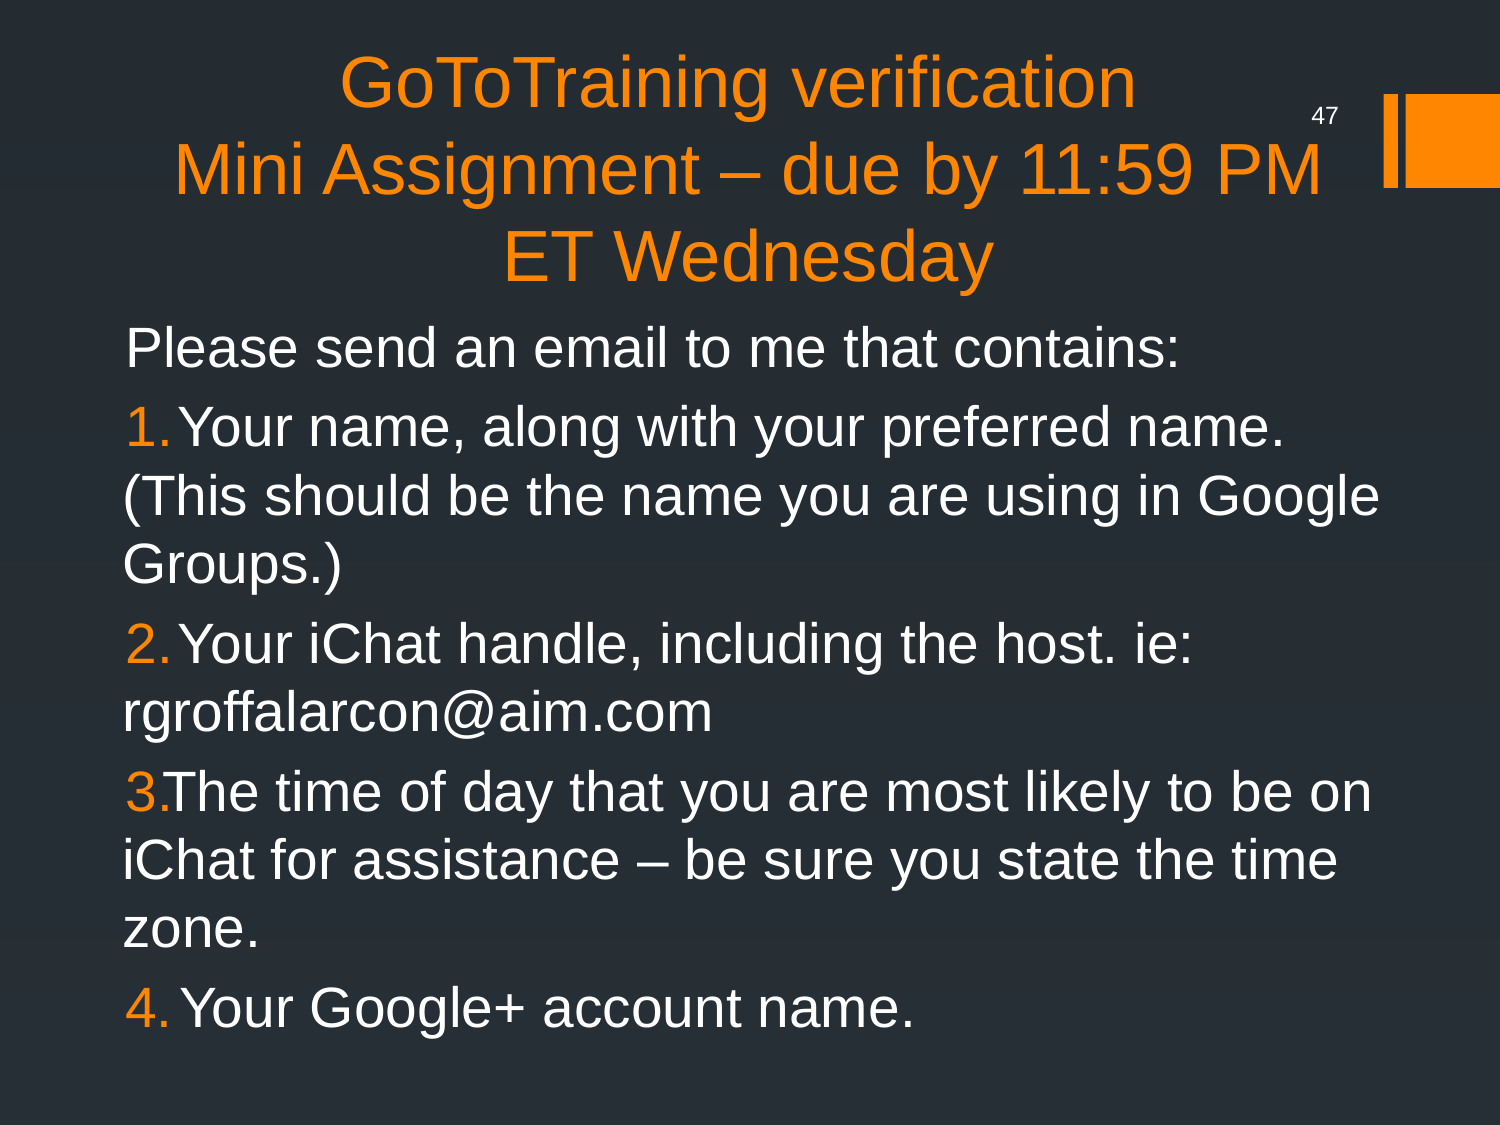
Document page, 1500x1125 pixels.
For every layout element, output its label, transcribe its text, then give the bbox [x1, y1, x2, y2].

slide_number 47 [1199, 90, 1355, 140]
title GoToTraining verification Mini Assignment – due by 11:59 PM ET Wednesday [136, 26, 1362, 302]
list Please send an email to me that contains: Your name, along with your preferred name. (This should be the name you are using in Google Groups.) Your iChat handle, including the host. ie: rgroffalarcon@aim.com The time of day that you are most likely to be on iChat for assistance – be sure you state the time zone. Your Google+ account name. [54, 302, 1417, 1053]
